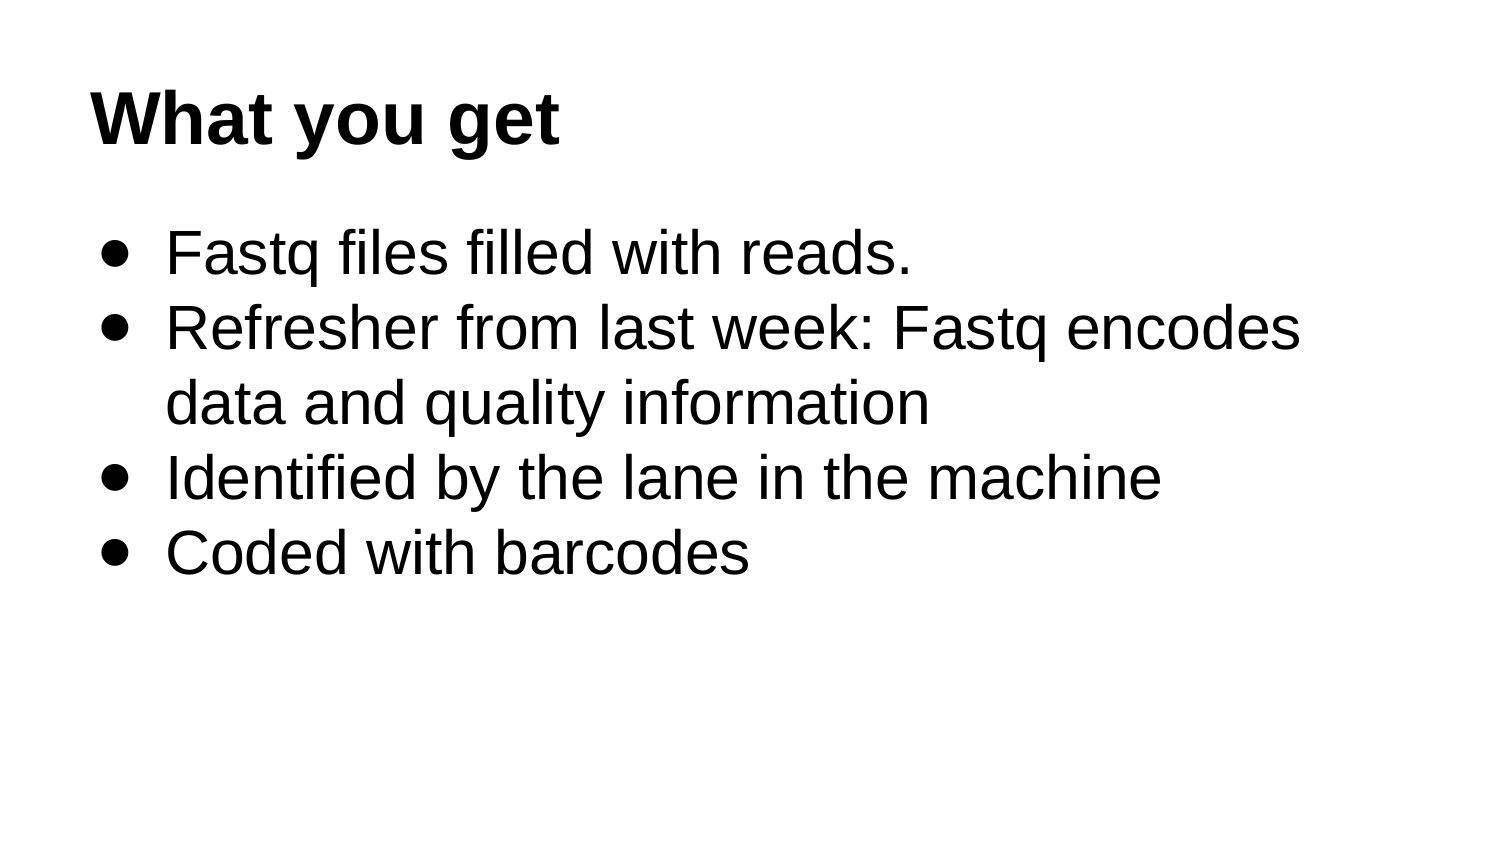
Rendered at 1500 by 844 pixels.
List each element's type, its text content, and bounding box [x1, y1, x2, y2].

title What you get [75, 33, 1425, 175]
list Fastq files filled with reads. Refresher from last week: Fastq encodes data and quality information Identified by the lane in the machine Coded with barcodes [75, 196, 1425, 808]
